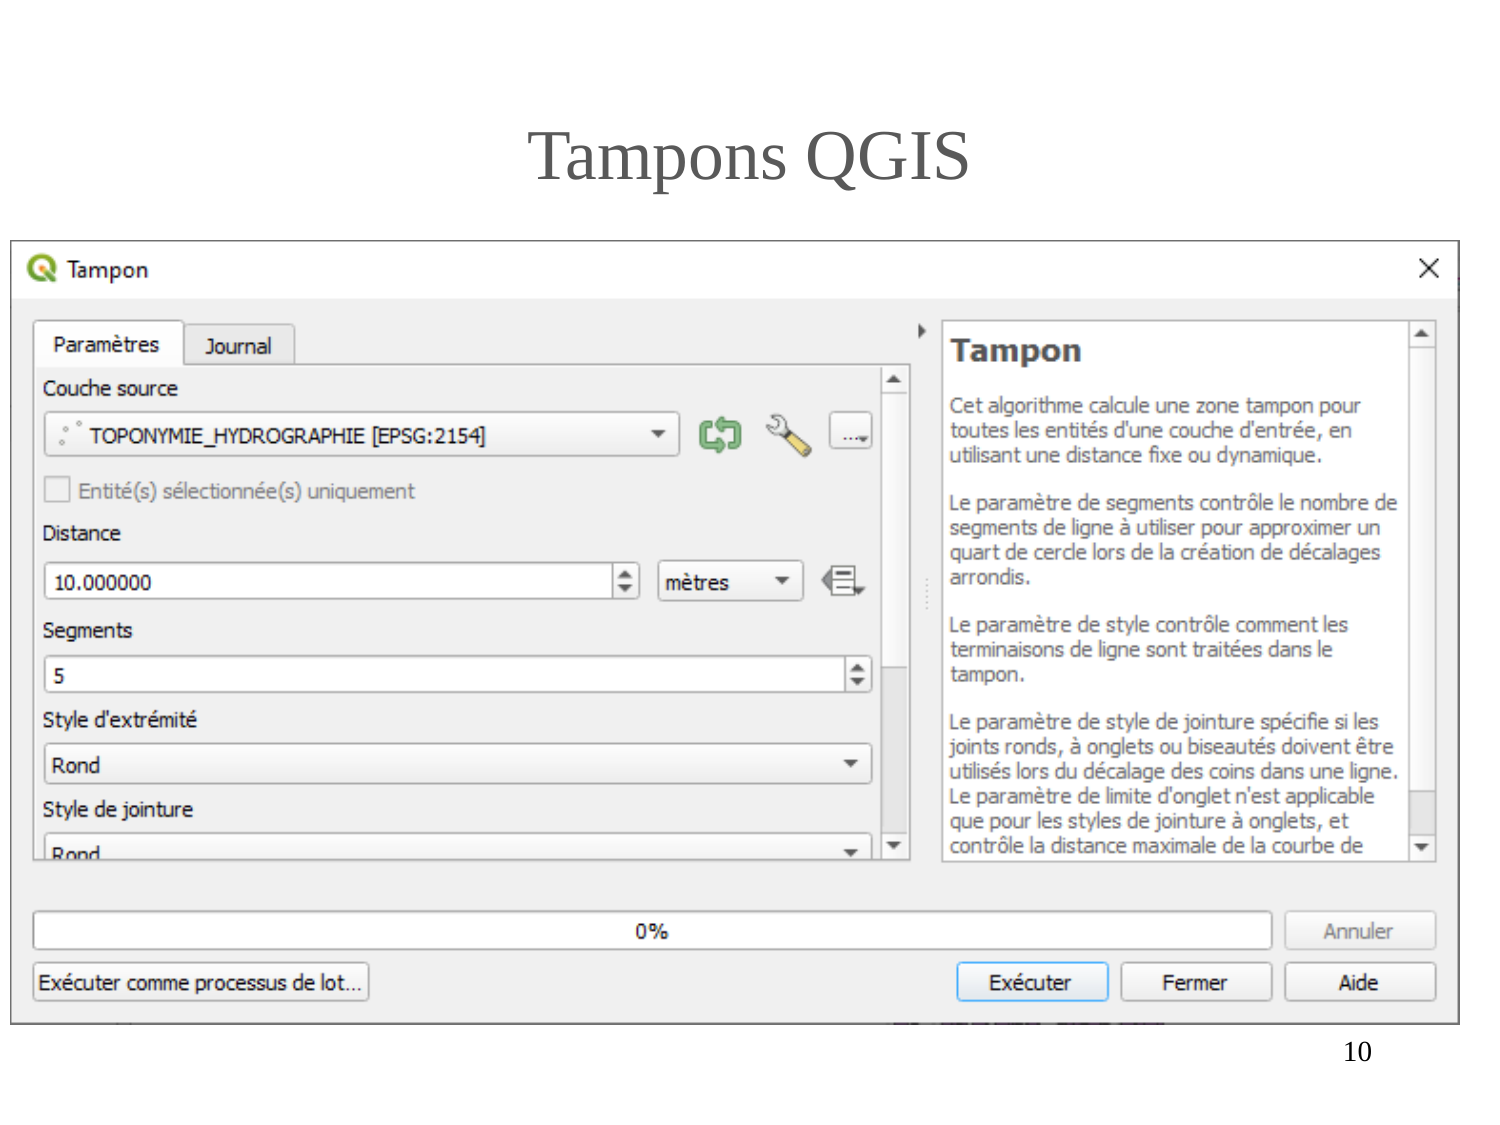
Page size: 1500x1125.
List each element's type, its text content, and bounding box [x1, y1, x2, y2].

picture [10, 240, 1460, 1026]
text_box ‹#› [1074, 1035, 1388, 1100]
title Tampons QGIS [112, 99, 1388, 238]
